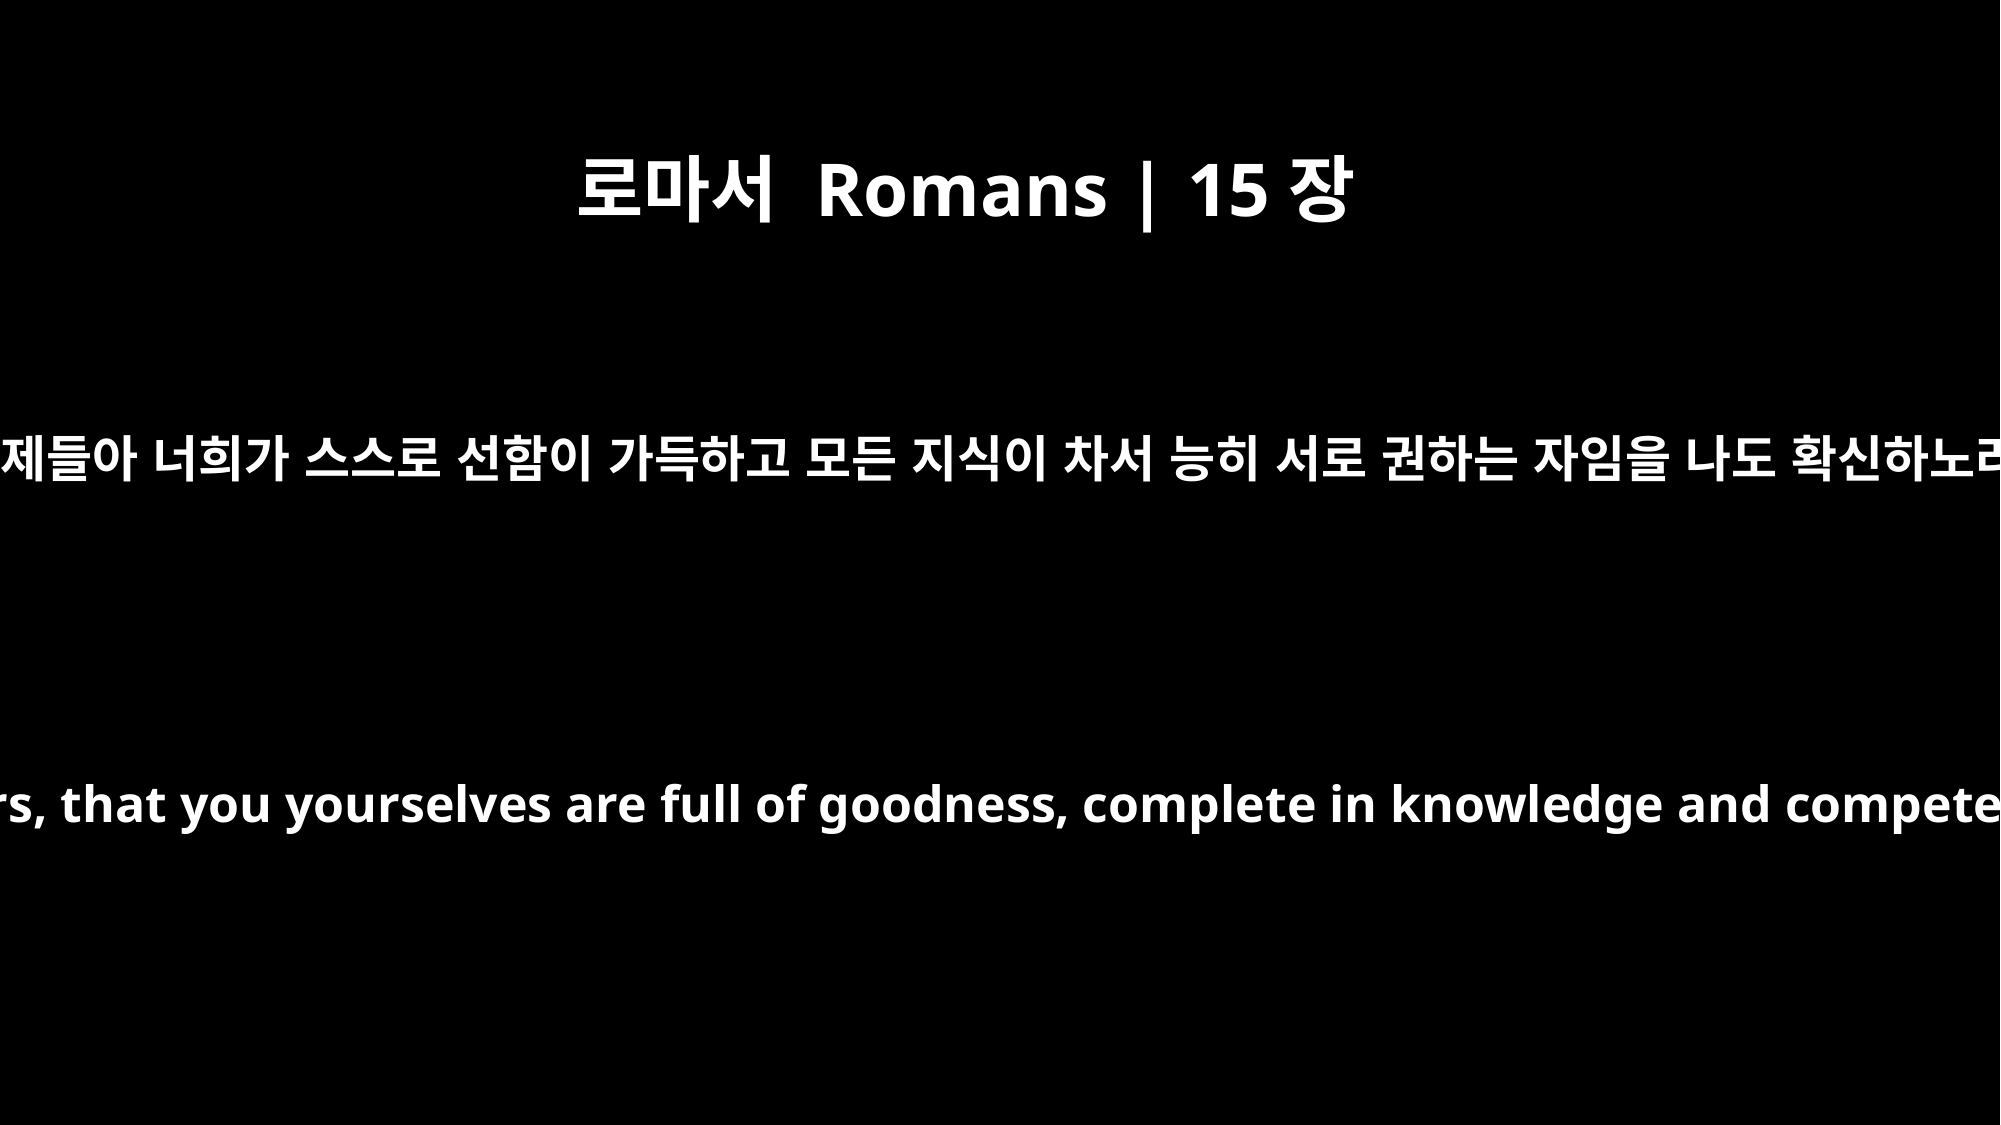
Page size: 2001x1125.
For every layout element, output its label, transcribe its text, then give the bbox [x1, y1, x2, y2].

text_box 로마서 Romans | 15장 [561, 136, 1371, 239]
text_box 14 내 형제들아 너희가 스스로 선함이 가득하고 모든 지식이 차서 능히 서로 권하는 자임을 나도 확신하노라 [0, 359, 2000, 495]
text_box I myself am convinced, my brothers, that you yourselves are full of goodness, complete in knowledge and competent to instruct one another. [0, 764, 2000, 840]
